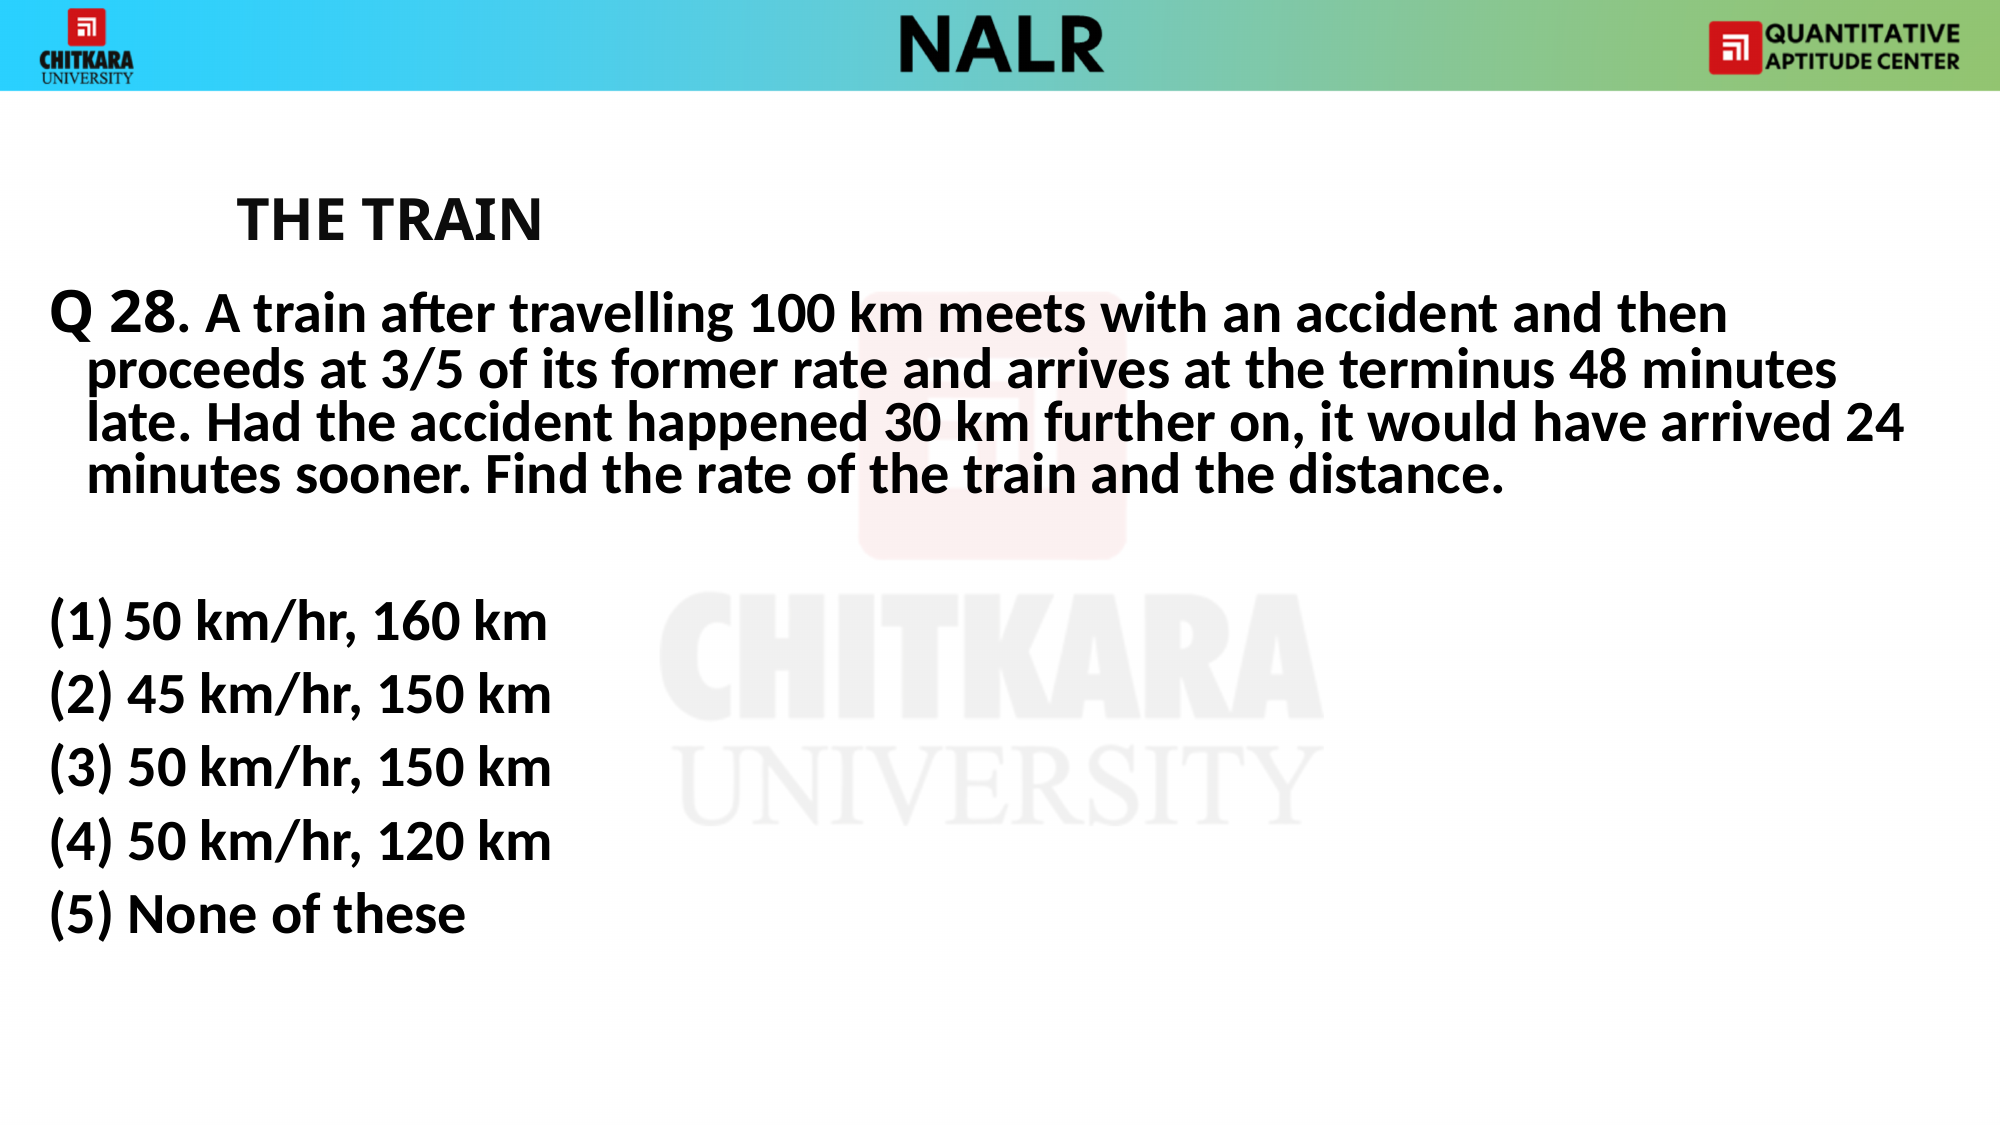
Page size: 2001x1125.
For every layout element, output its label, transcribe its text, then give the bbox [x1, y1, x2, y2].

picture [0, 0, 2000, 1125]
list THE TRAIN Q 28. A train after travelling 100 km meets with an accident and then proceeds at 3/5 of its former rate and arrives at the terminus 48 minutes late. Had the accident happened 30 km further on, it would have arrived 24 minutes sooner. Find the rate of the train and the distance. 50 km/hr, 160 km (2) 45 km/hr, 150 km (3) 50 km/hr, 150 km (4) 50 km/hr, 120 km (5) None of these [33, 175, 1959, 1053]
title [41, 31, 1959, 142]
